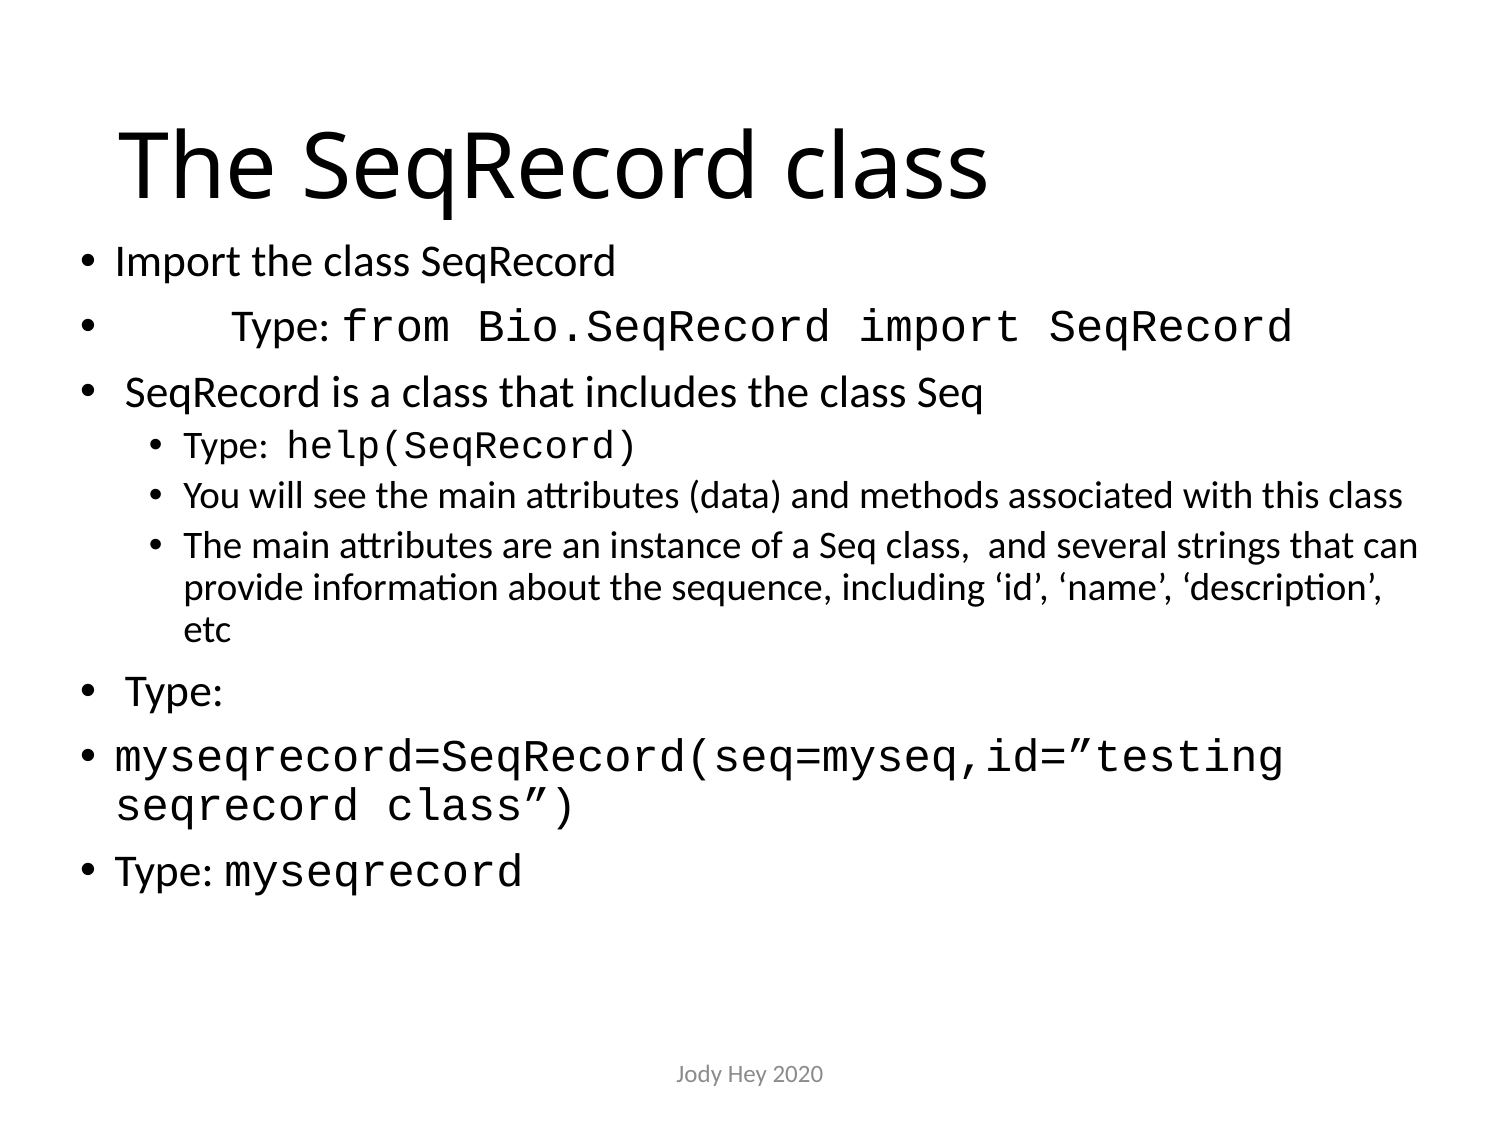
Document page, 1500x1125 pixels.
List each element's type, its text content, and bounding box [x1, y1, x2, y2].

title The SeqRecord class [103, 59, 1397, 229]
list Import the class SeqRecord Type: from Bio.SeqRecord import SeqRecord SeqRecord is a class that includes the class Seq Type: help(SeqRecord) You will see the main attributes (data) and methods associated with this class The main attributes are an instance of a Seq class, and several strings that can provide information about the sequence, including ‘id’, ‘name’, ‘description’, etc Type: myseqrecord=SeqRecord(seq=myseq,id=”testing seqrecord class”) Type: myseqrecord [65, 229, 1435, 944]
footer Jody Hey 2020 [496, 1042, 1004, 1103]
